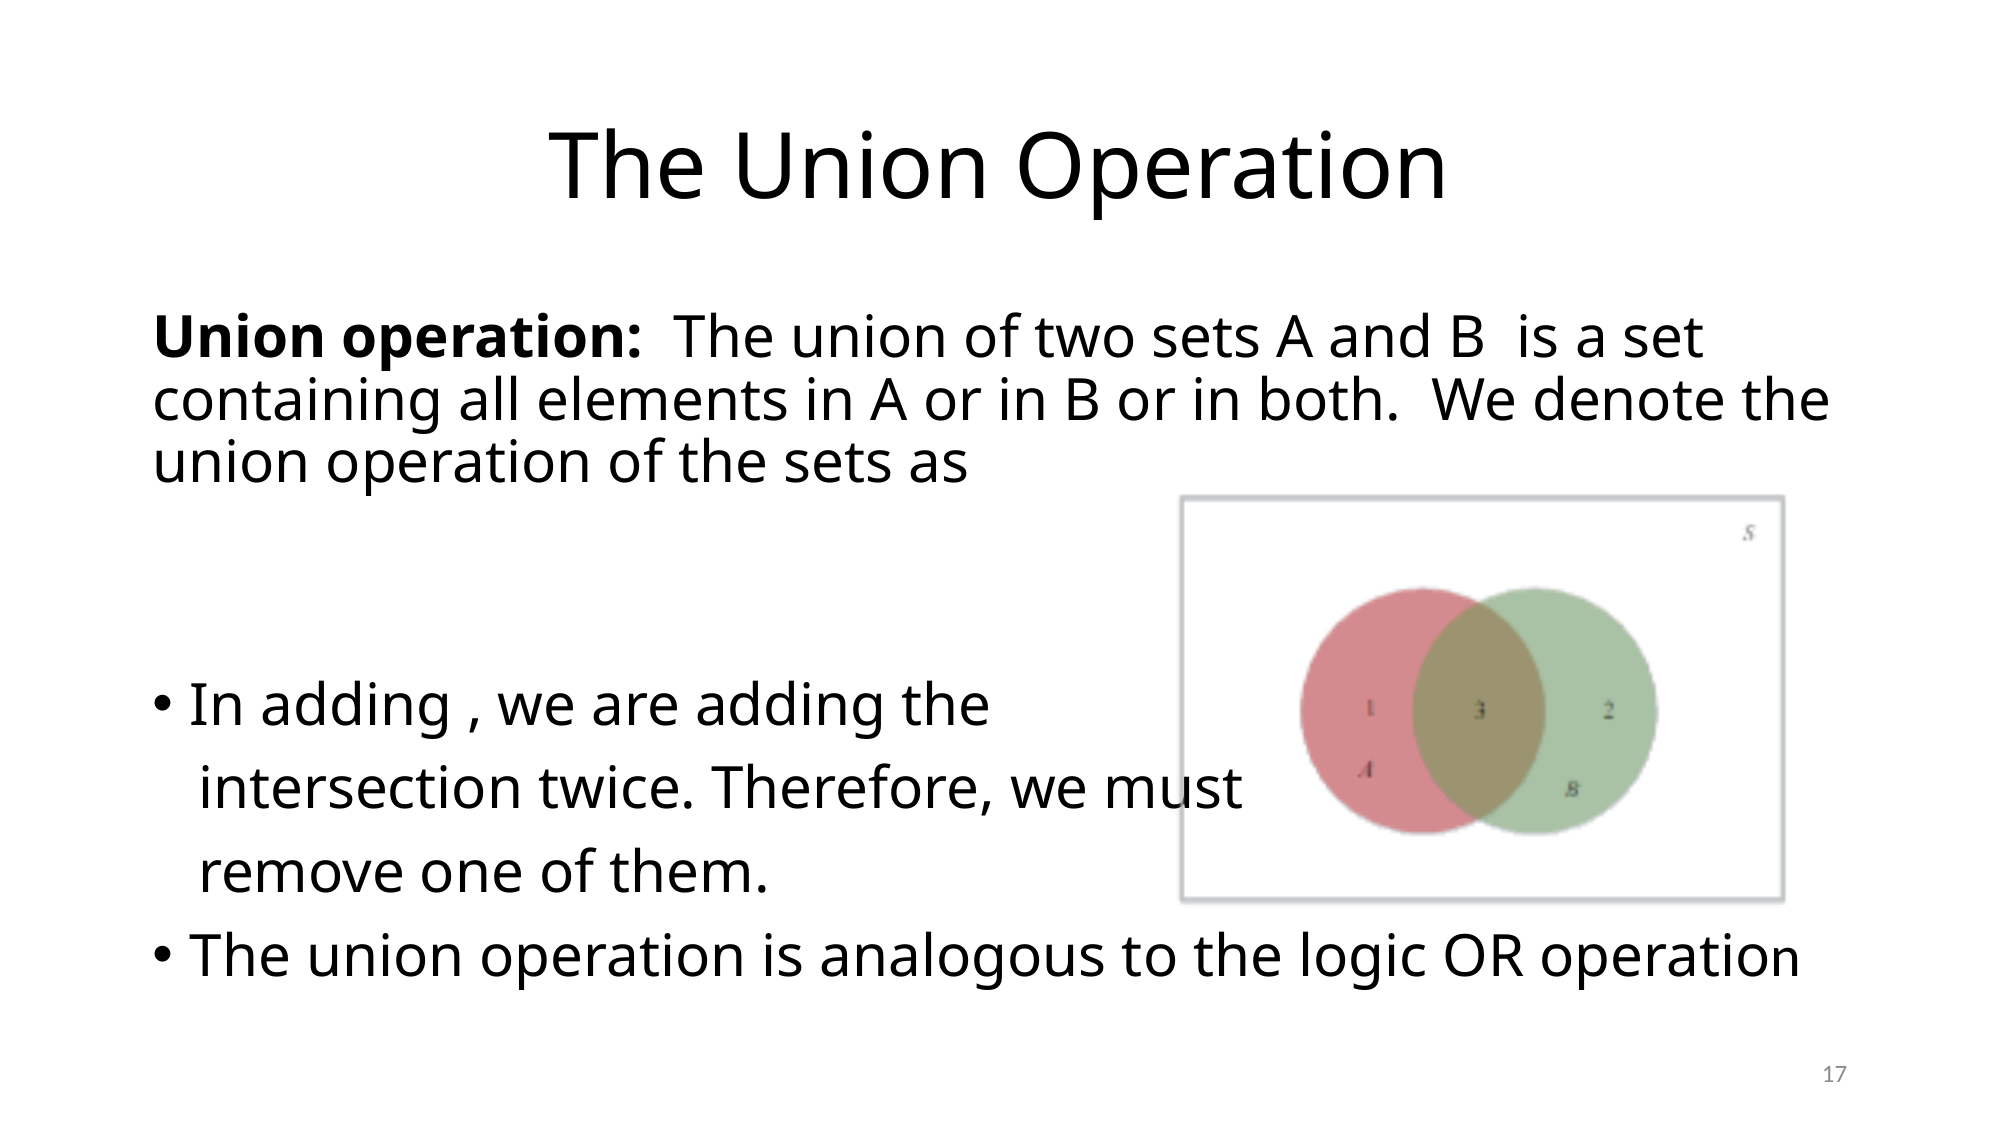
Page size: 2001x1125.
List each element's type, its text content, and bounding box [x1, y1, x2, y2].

slide_number 17 [1412, 1042, 1863, 1103]
title The Union Operation [137, 59, 1863, 278]
picture [1175, 493, 1799, 918]
